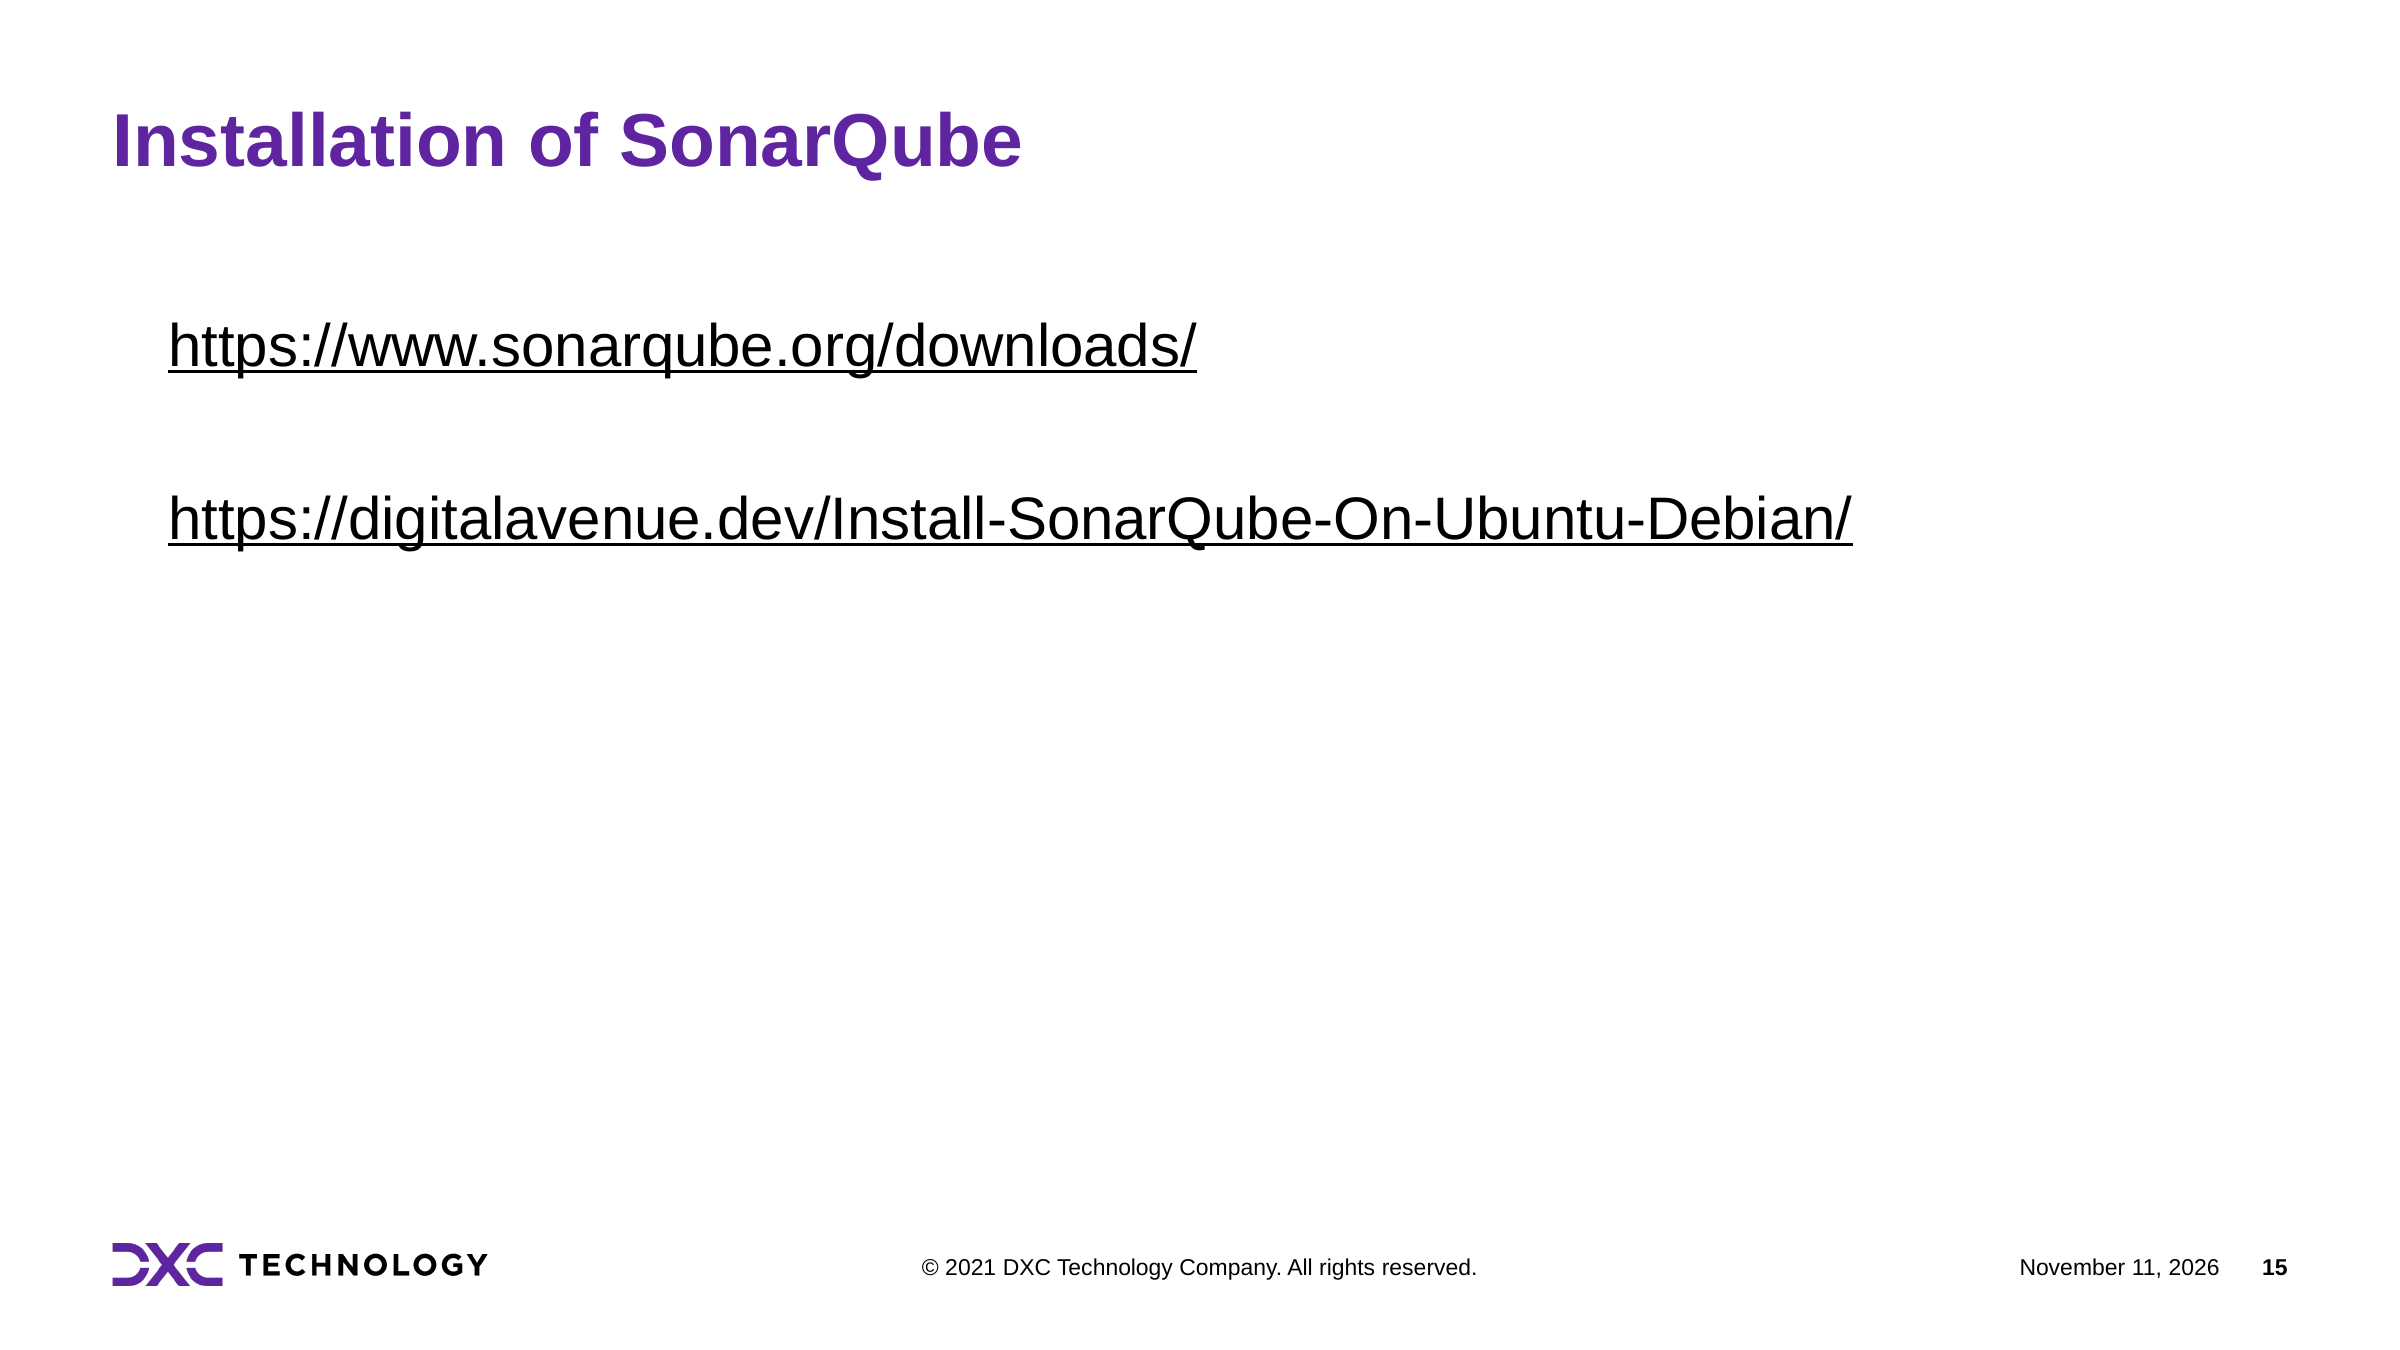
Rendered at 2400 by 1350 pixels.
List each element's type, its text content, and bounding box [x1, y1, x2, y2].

text_box https://digitalavenue.dev/Install-SonarQube-On-Ubuntu-Debian/ [153, 472, 2073, 559]
text_box Installation of SonarQube [112, 104, 2288, 214]
text_box https://www.sonarqube.org/downloads/ [153, 299, 1371, 386]
picture [112, 1243, 488, 1286]
